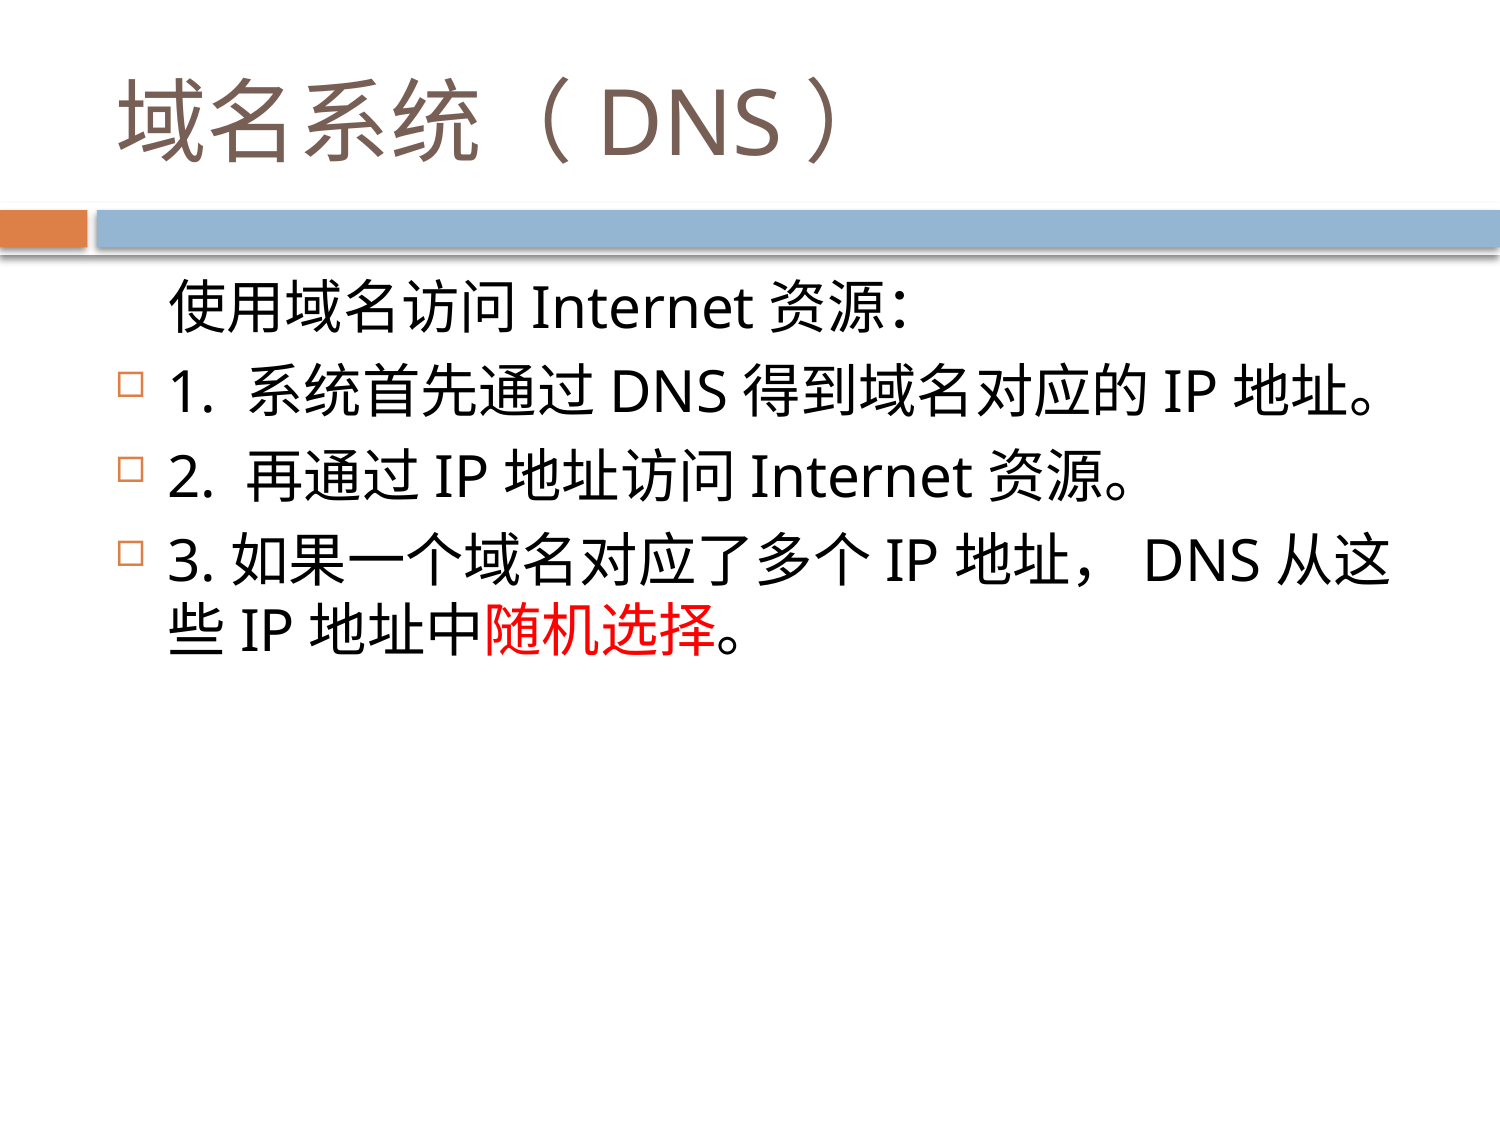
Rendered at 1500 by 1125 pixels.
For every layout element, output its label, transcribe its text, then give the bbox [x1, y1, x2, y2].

list 使用域名访问Internet资源： 1. 系统首先通过DNS得到域名对应的IP地址。 2. 再通过IP地址访问Internet资源。 3.如果一个域名对应了多个IP地址，DNS从这些IP地址中随机选择。 [100, 262, 1438, 1000]
title 域名系统（DNS） [100, 37, 1438, 200]
